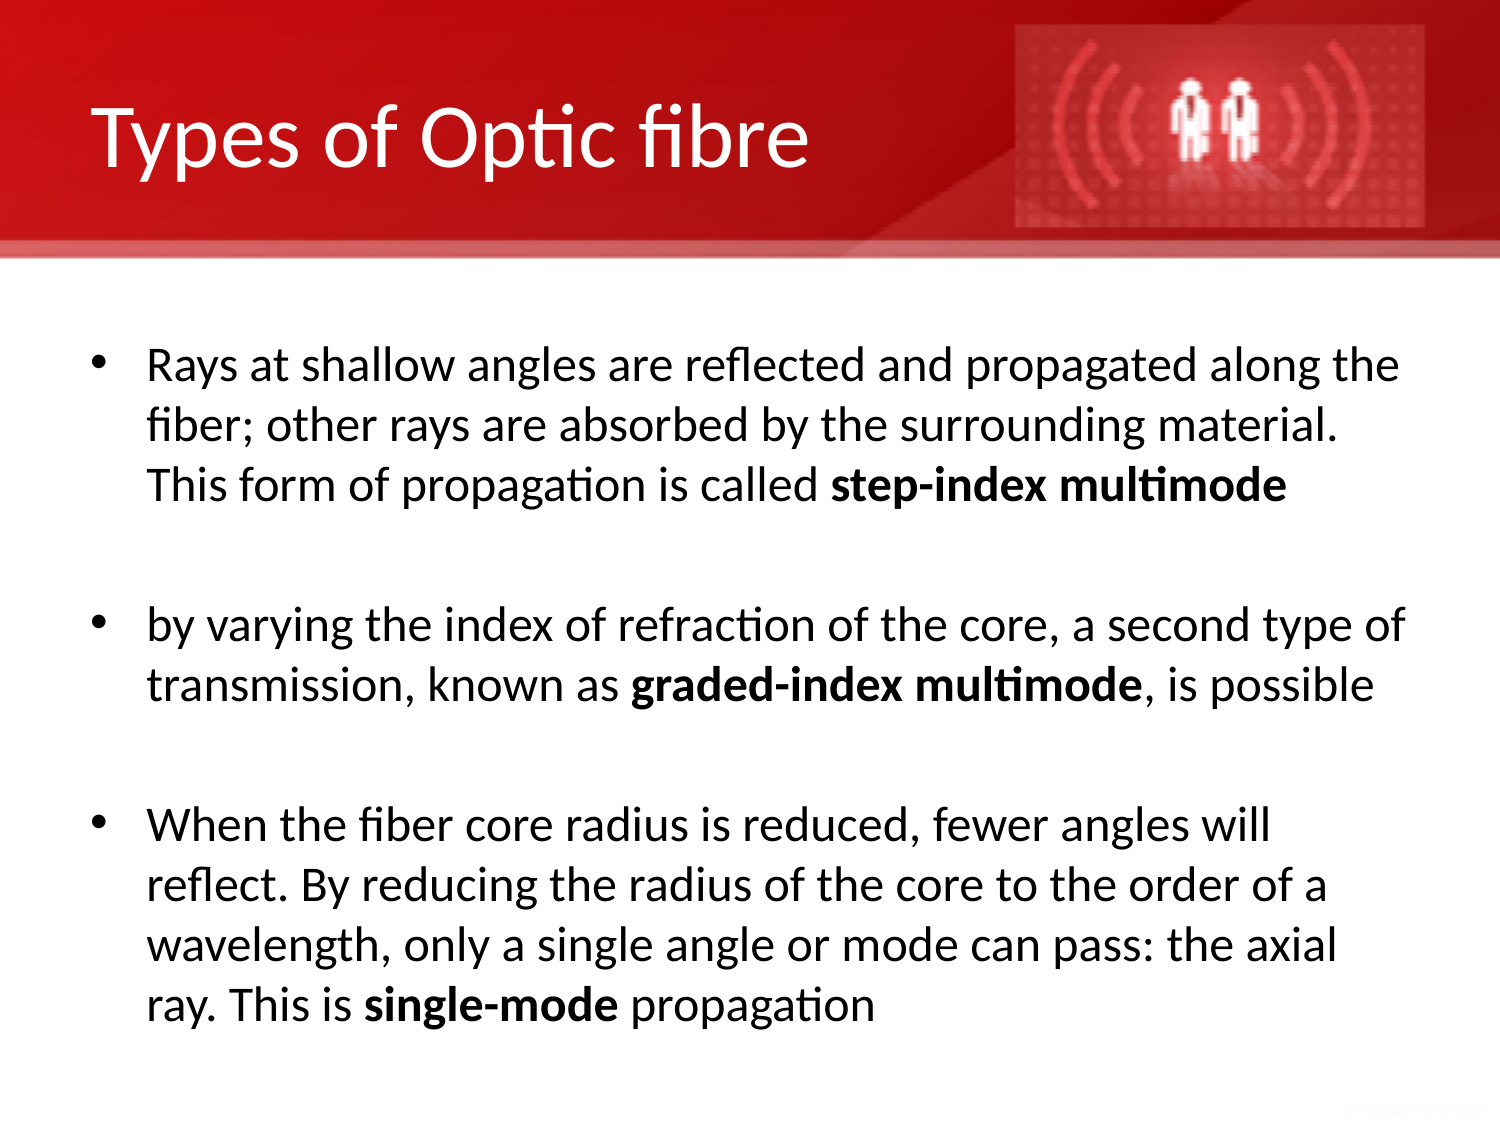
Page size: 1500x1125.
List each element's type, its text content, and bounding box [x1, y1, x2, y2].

list Rays at shallow angles are reflected and propagated along the fiber; other rays are absorbed by the surrounding material. This form of propagation is called step-index multimode by varying the index of refraction of the core, a second type of transmission, known as graded-index multimode, is possible When the fiber core radius is reduced, fewer angles will reflect. By reducing the radius of the core to the order of a wavelength, only a single angle or mode can pass: the axial ray. This is single-mode propagation [74, 323, 1426, 1063]
picture [0, 0, 1500, 1125]
title Types of Optic fibre [74, 37, 1426, 226]
